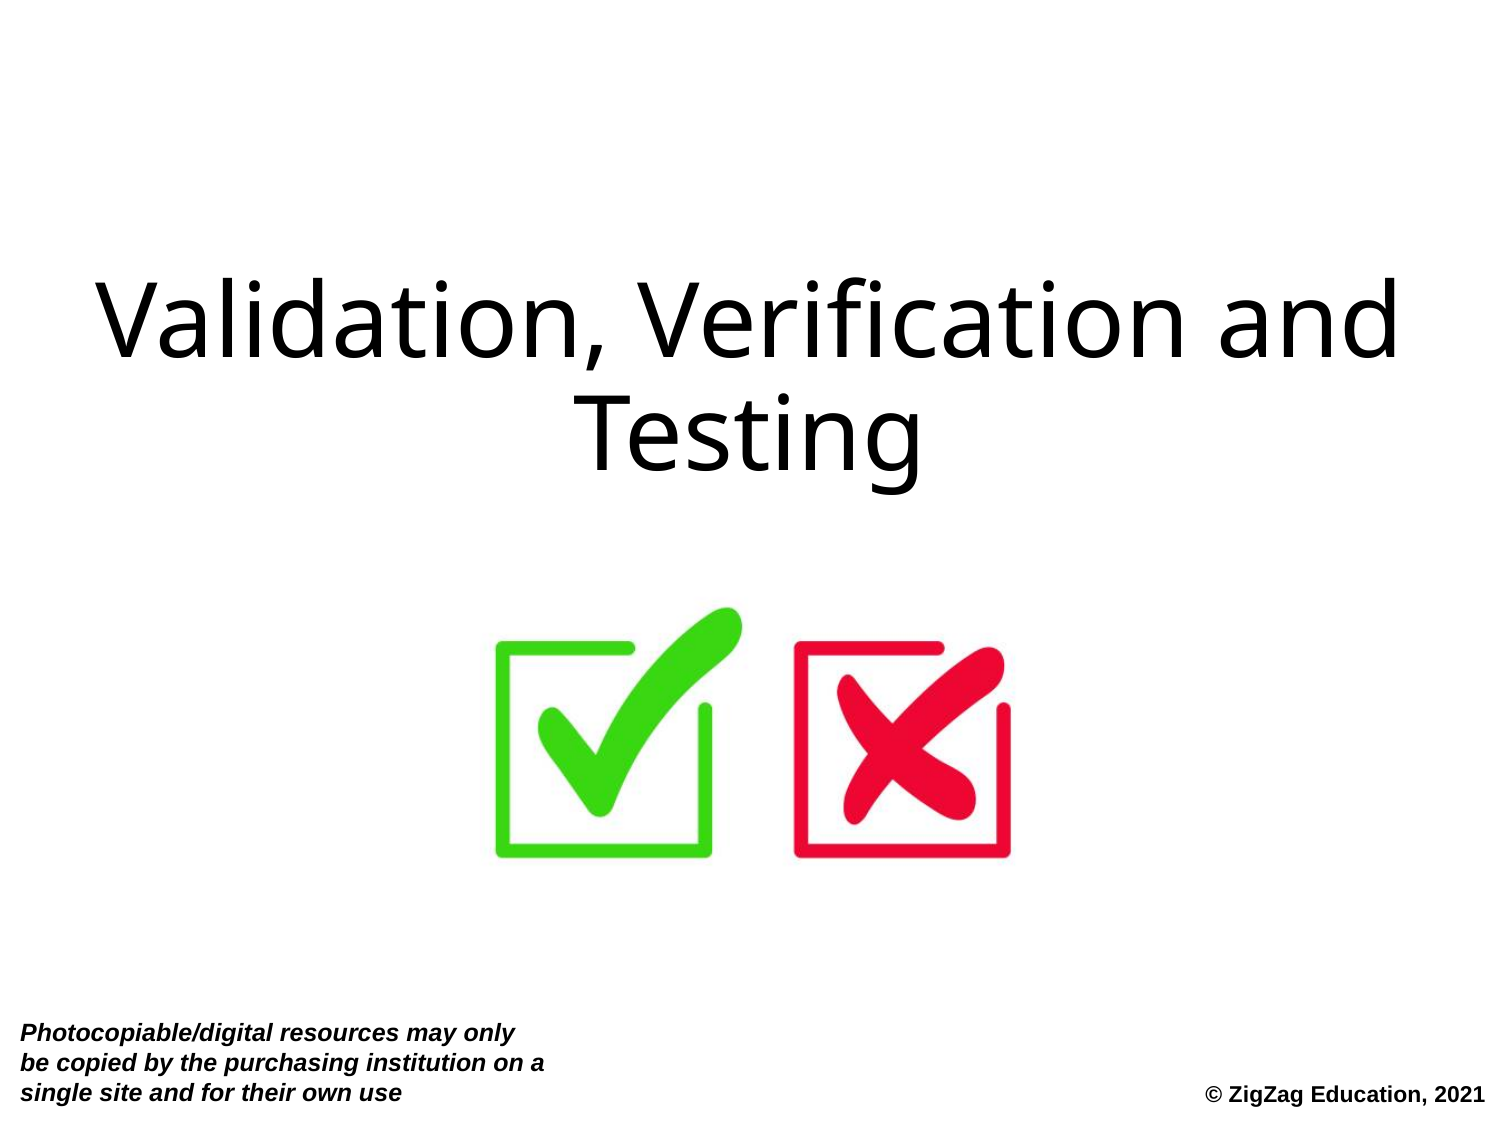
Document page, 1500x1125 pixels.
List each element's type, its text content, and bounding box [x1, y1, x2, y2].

title Validation, Verification and Testing [71, 184, 1429, 576]
picture [408, 544, 1091, 928]
text_box Photocopiable/digital resources may only be copied by the purchasing institution on a single site and for their own use [20, 1016, 552, 1106]
text_box © ZigZag Education, 2021 [1204, 1079, 1486, 1107]
